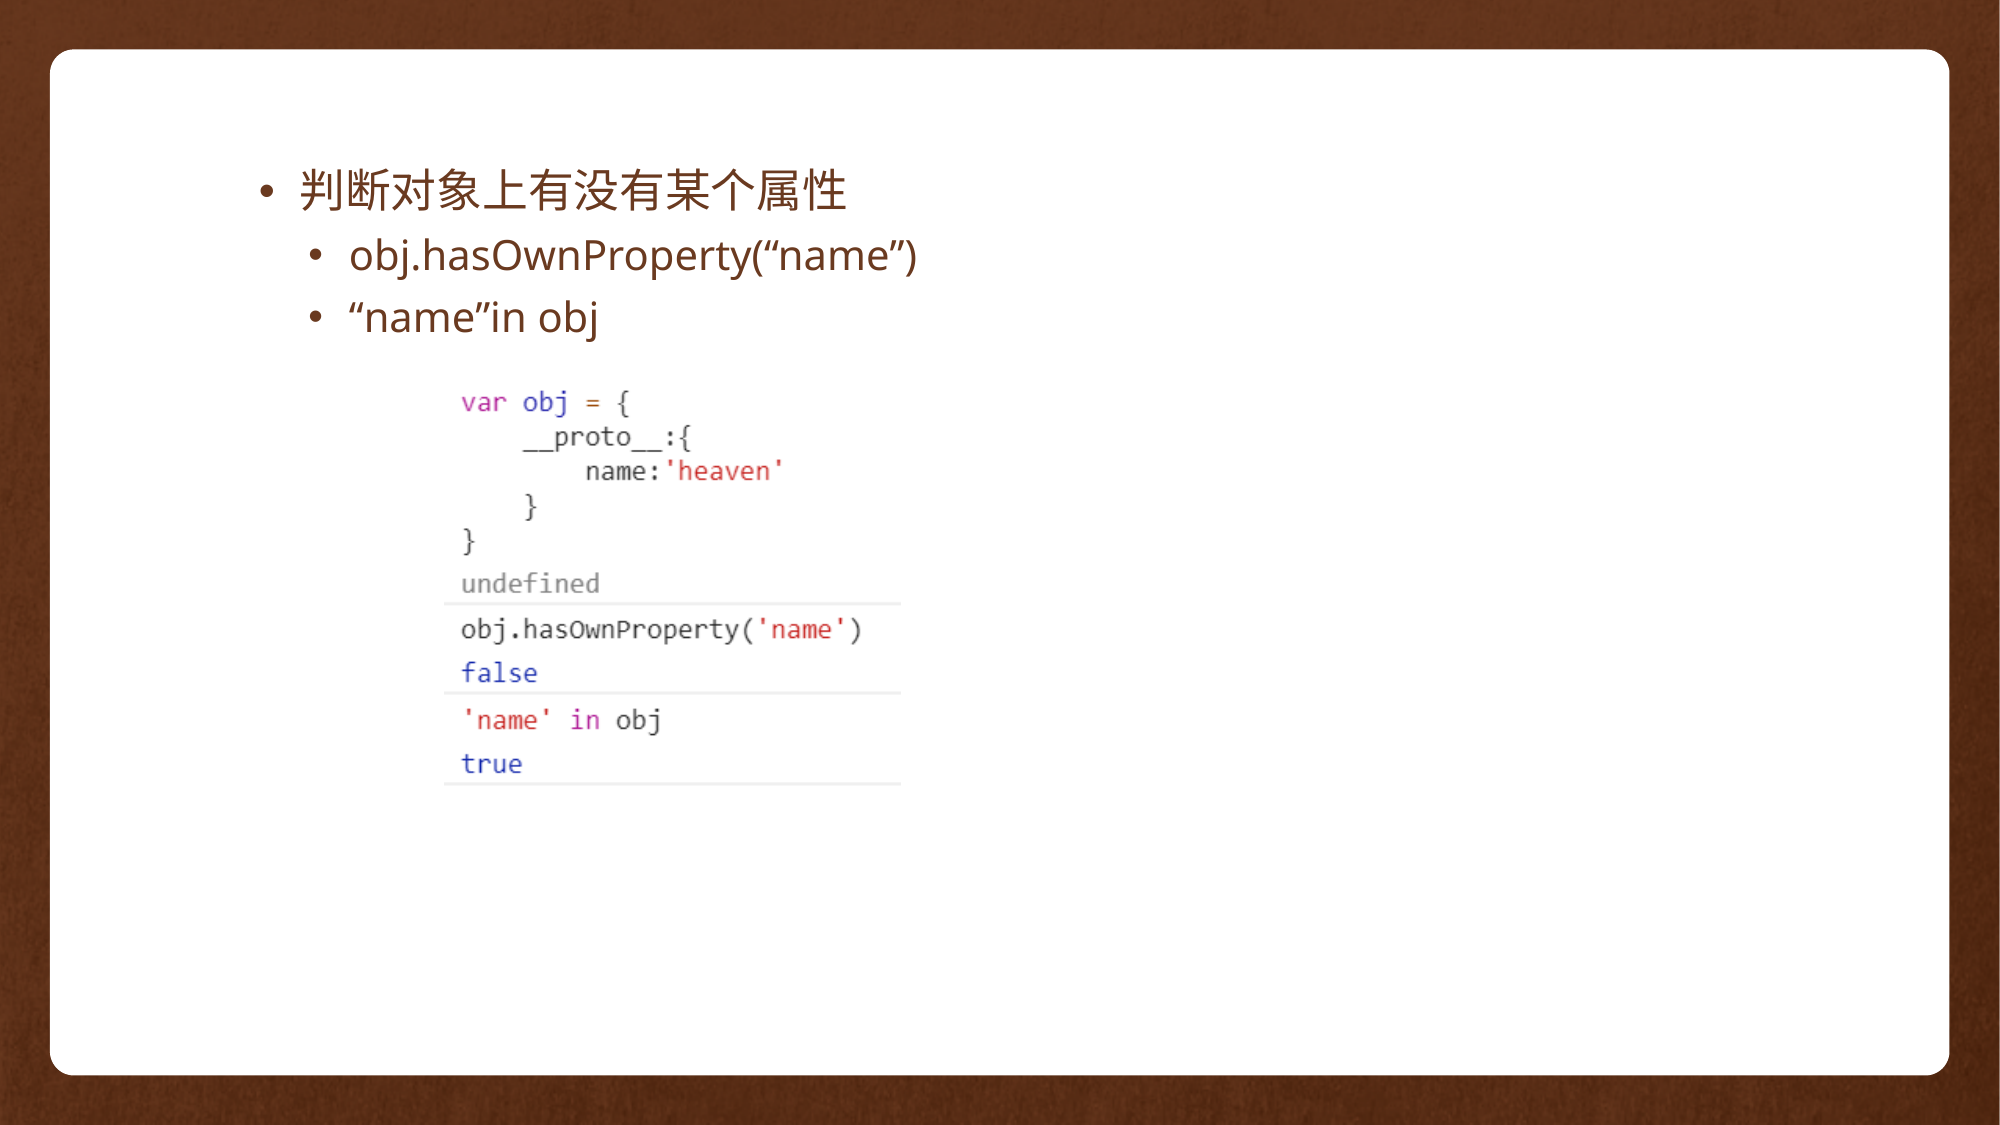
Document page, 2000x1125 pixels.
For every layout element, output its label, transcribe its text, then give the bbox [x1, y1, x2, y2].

picture [444, 380, 901, 792]
list 判断对象上有没有某个属性 obj.hasOwnProperty(“name”) “name”in obj [243, 160, 1473, 1012]
